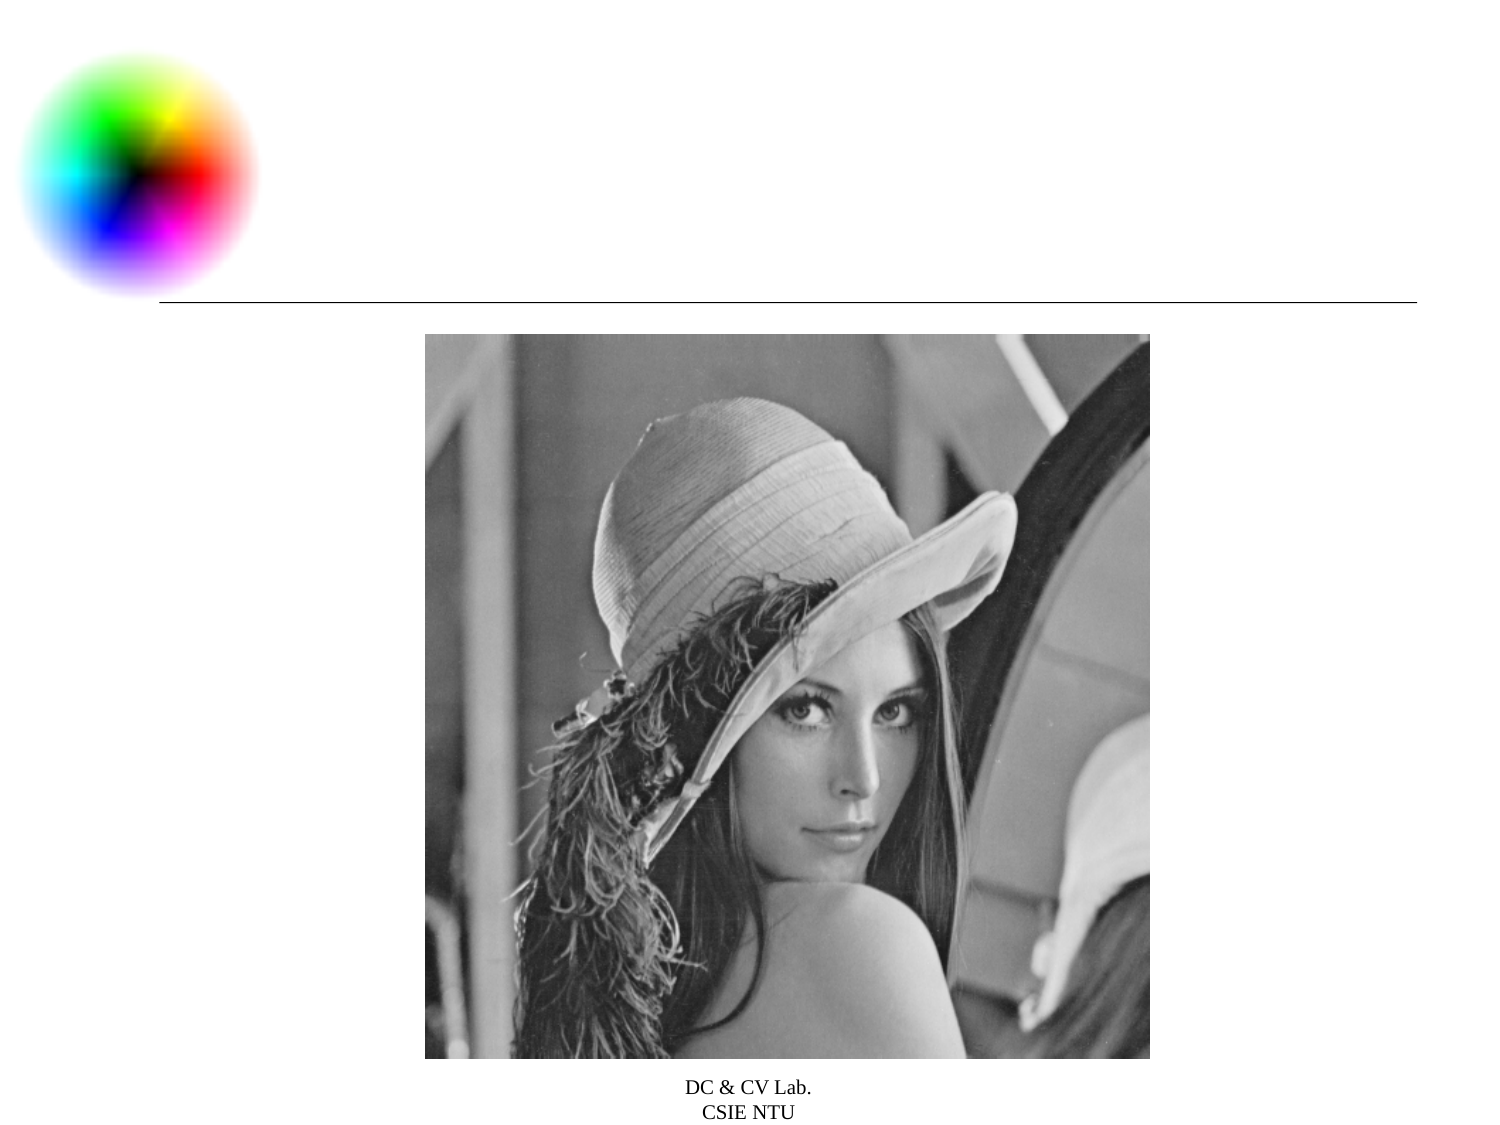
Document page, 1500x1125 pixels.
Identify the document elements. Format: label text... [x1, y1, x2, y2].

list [425, 334, 1150, 1059]
picture [0, 42, 272, 318]
footer DC & CV Lab. CSIE NTU [510, 1066, 987, 1125]
